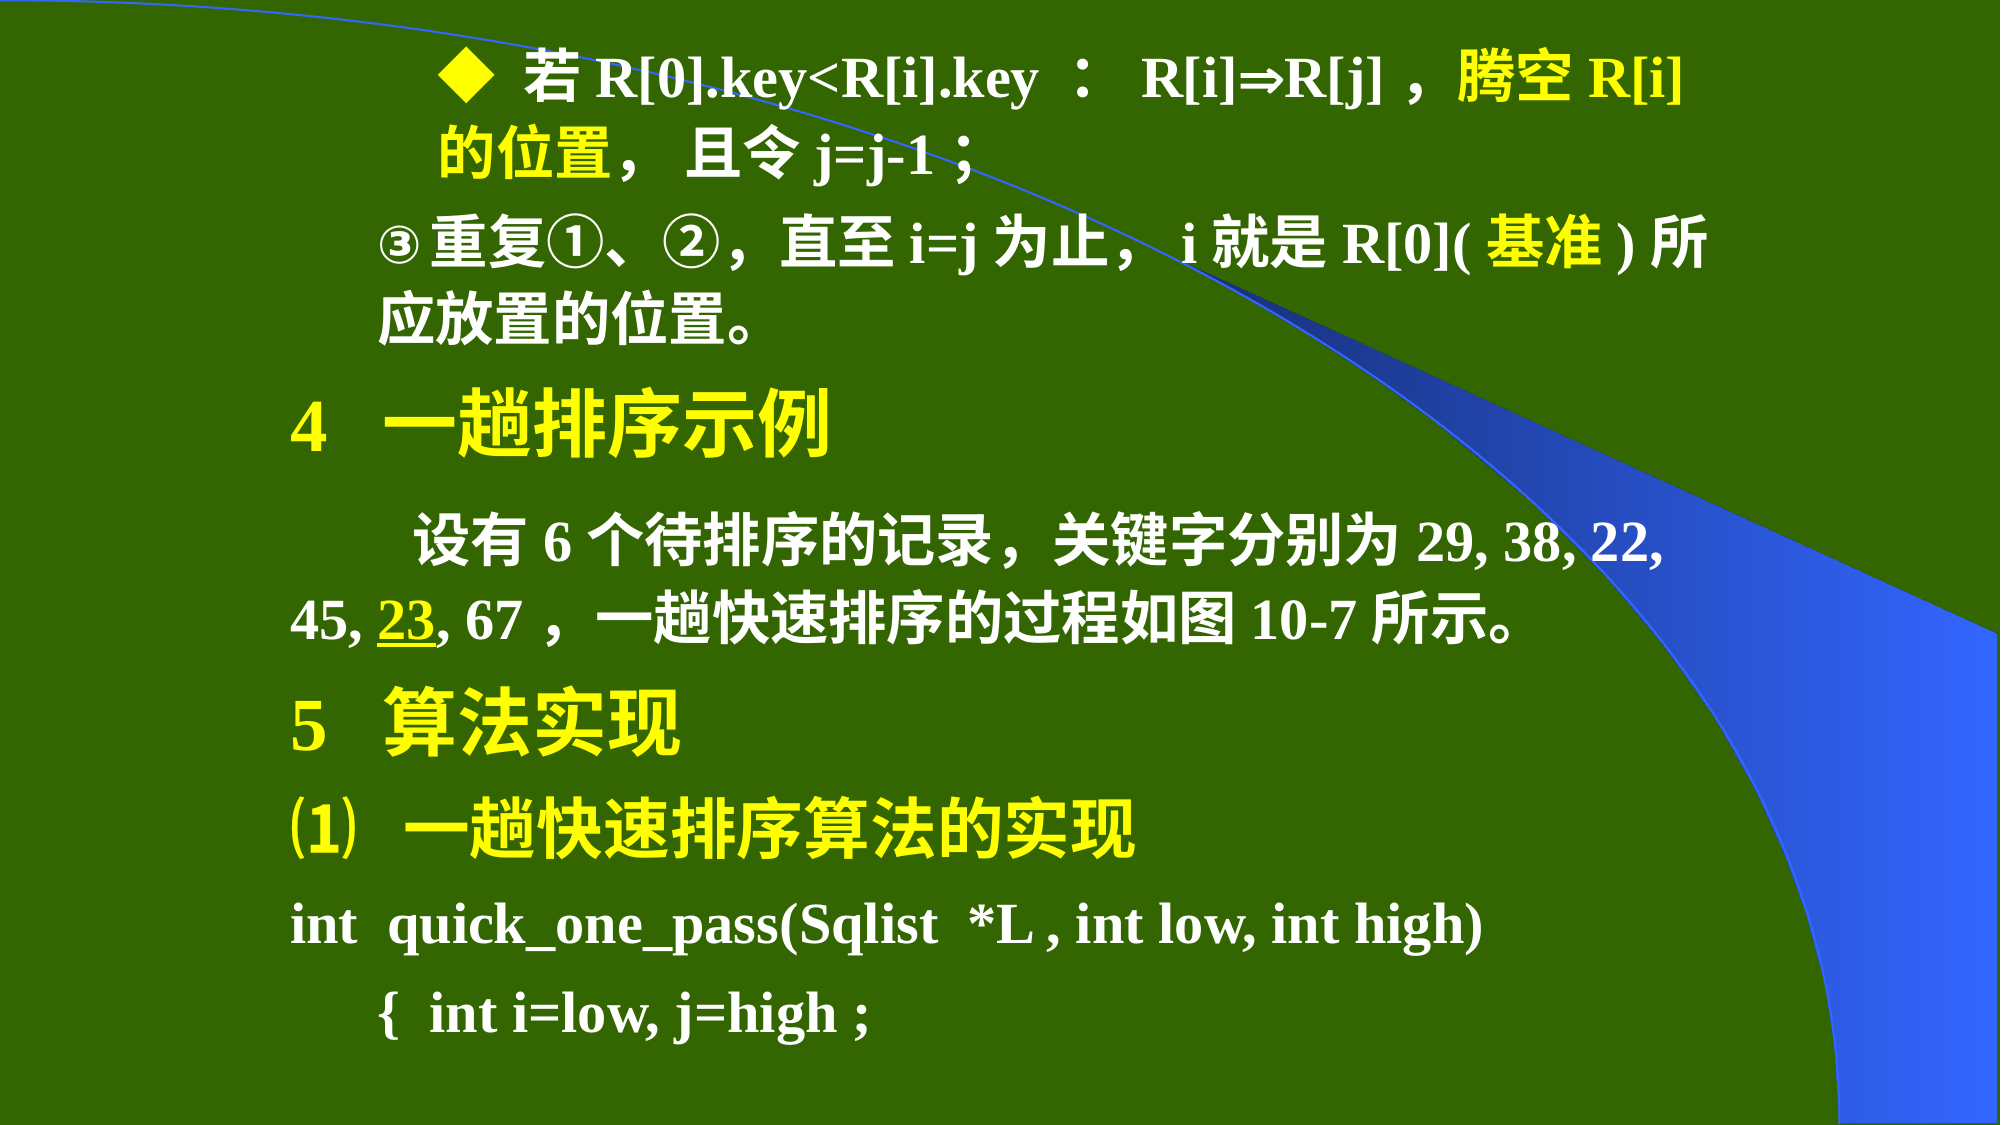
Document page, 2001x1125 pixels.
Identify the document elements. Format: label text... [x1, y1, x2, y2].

list ◆ 若R[0].key<R[i].key ：R[i]R[j]，腾空R[i]的位置， 且令j=j-1； 重复①、②，直至i=j为止，i就是R[0](基准)所应放置的位置。 4 一趟排序示例 设有6个待排序的记录，关键字分别为29, 38, 22, 45, 23, 67，一趟快速排序的过程如图10-7所示。 5 算法实现 ⑴ 一趟快速排序算法的实现 int quick_one_pass(Sqlist *L , int low, int high) { int i=low, j=high ; [275, 24, 1725, 1075]
